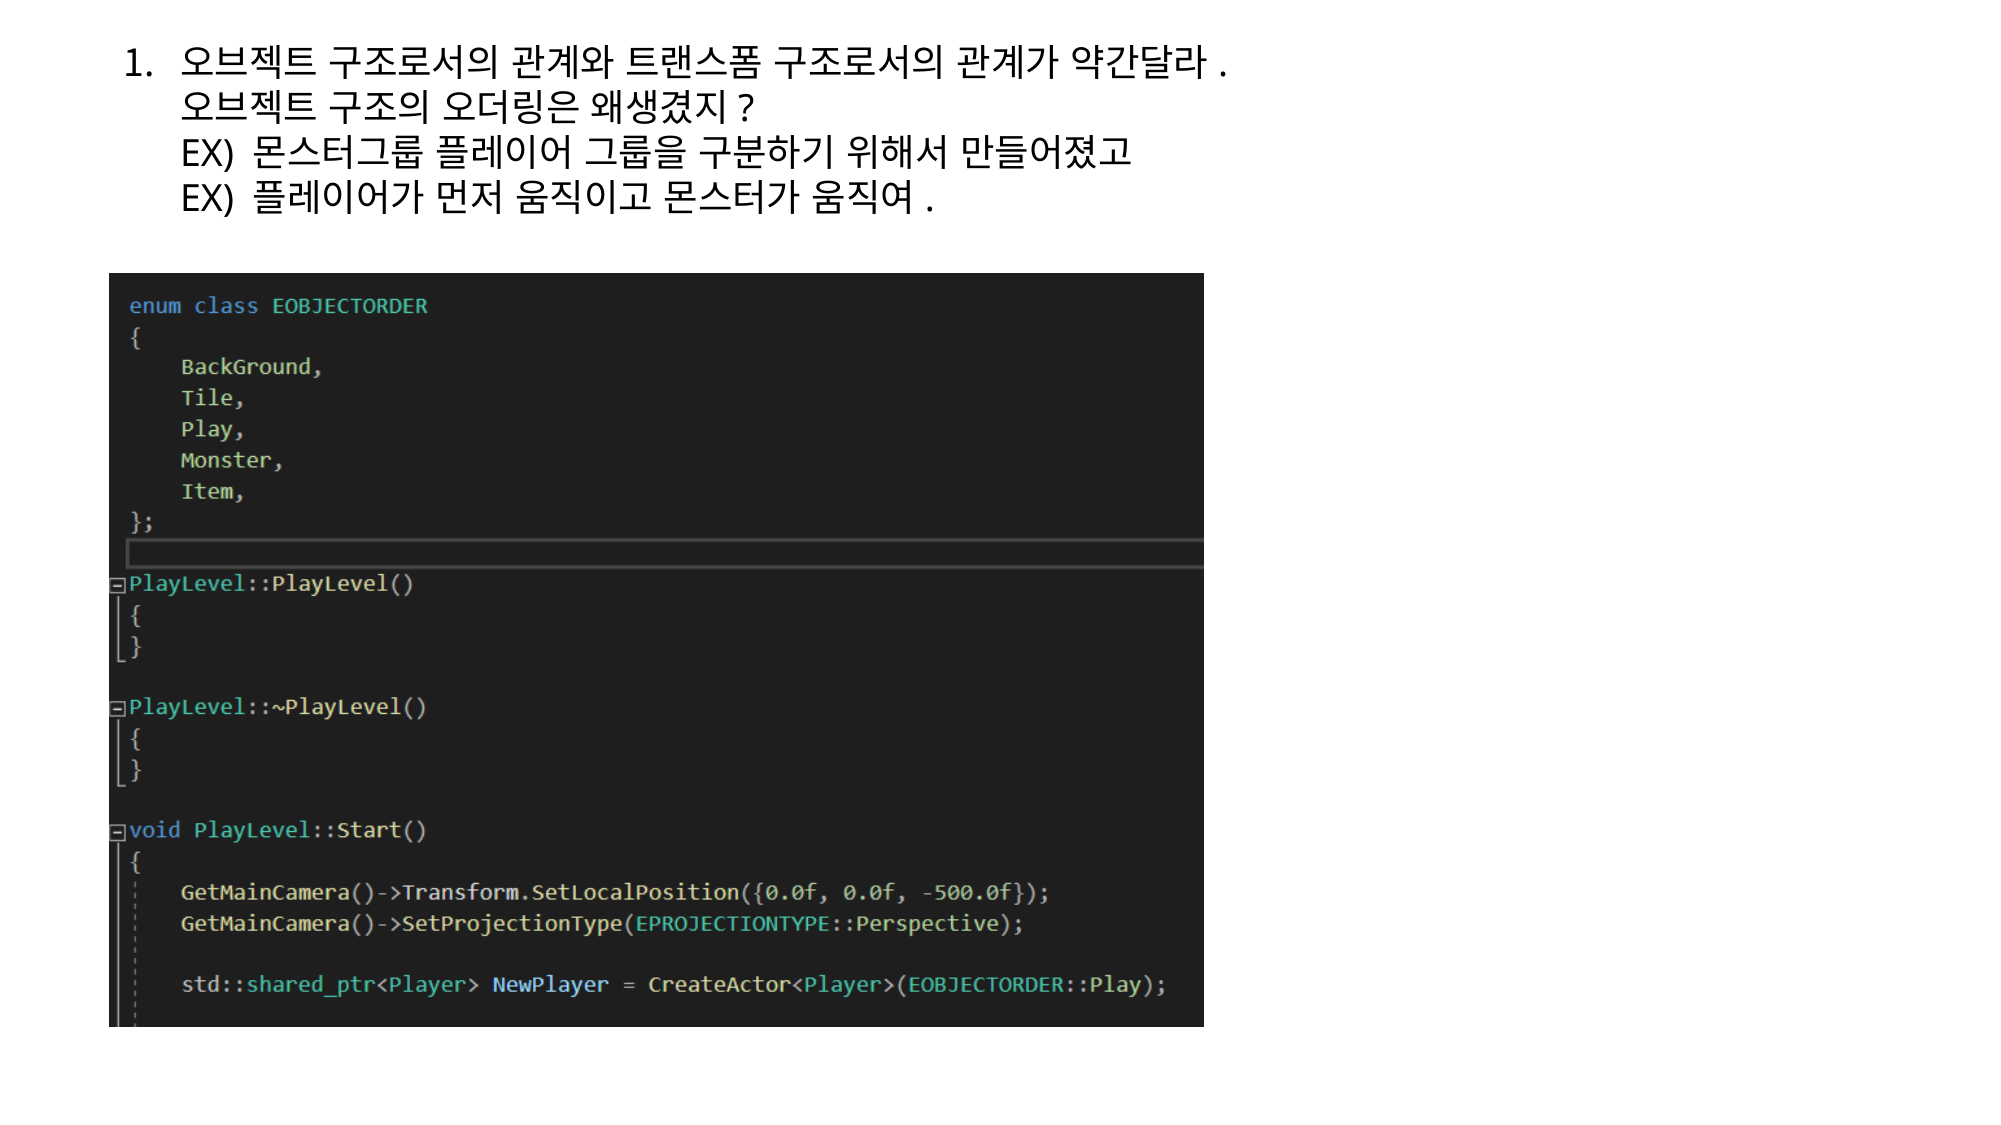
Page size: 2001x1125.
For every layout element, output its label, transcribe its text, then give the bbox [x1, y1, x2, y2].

text_box 오브젝트 구조로서의 관계와 트랜스폼 구조로서의 관계가 약간달라. 오브젝트 구조의 오더링은 왜생겼지? EX) 몬스터그룹 플레이어 그룹을 구분하기 위해서 만들어졌고 EX) 플레이어가 먼저 움직이고 몬스터가 움직여. [109, 31, 1891, 227]
picture [109, 273, 1204, 1027]
